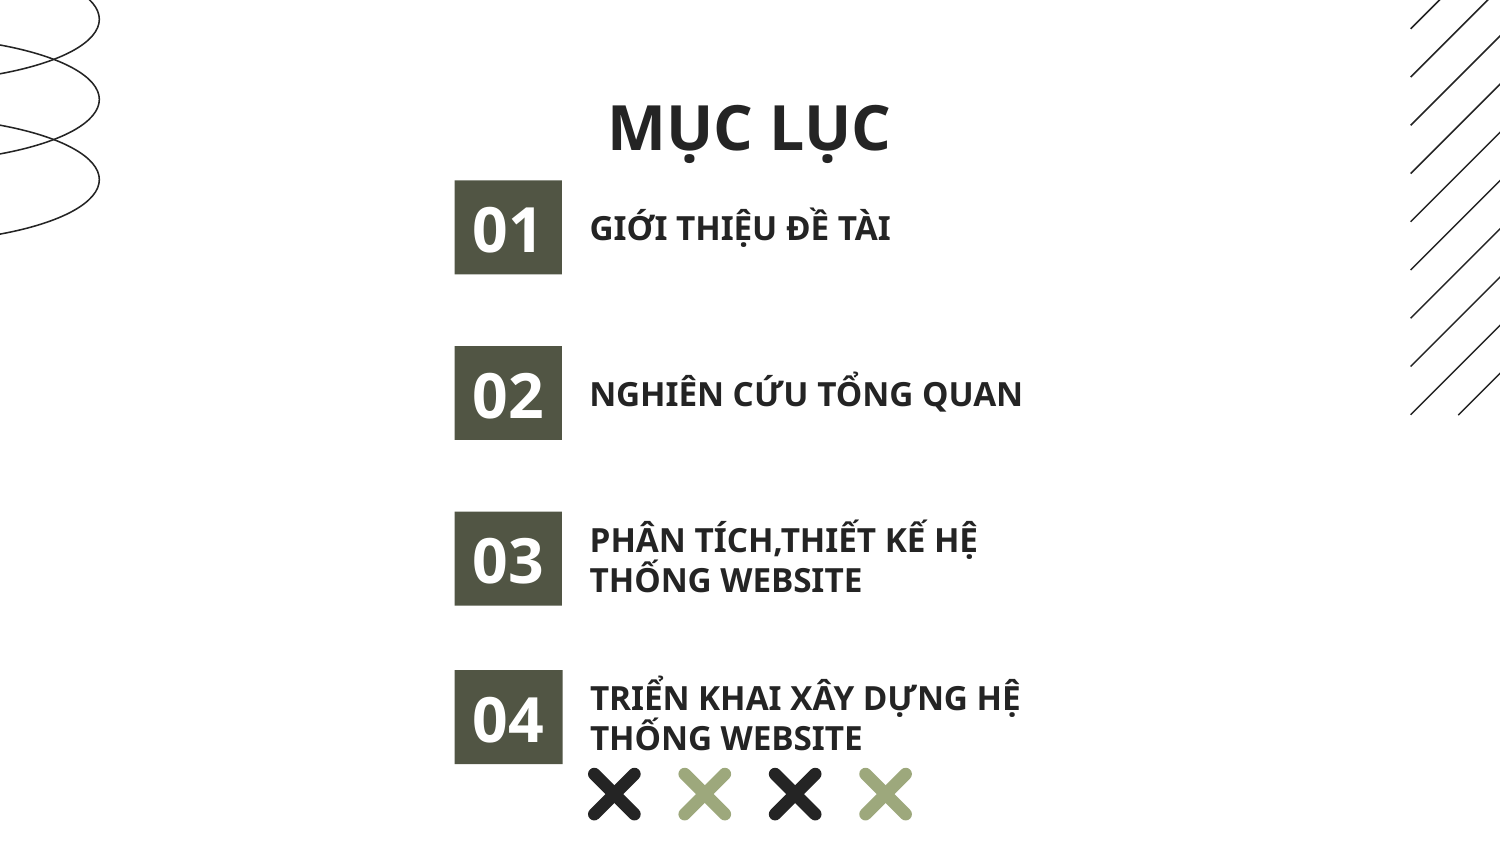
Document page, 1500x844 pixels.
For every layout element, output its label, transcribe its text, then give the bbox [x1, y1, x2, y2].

title 03 [454, 511, 562, 606]
subtitle PHÂN TÍCH,THIẾT KẾ HỆ THỐNG WEBSITE [574, 518, 1040, 599]
title 04 [454, 670, 563, 765]
subtitle TRIỂN KHAI XÂY DỰNG HỆ THỐNG WEBSITE [575, 677, 1041, 757]
title MỤC LỤC [118, 72, 1382, 167]
subtitle GIỚI THIỆU ĐỀ TÀI [574, 187, 1040, 268]
title 01 [454, 180, 562, 275]
subtitle NGHIÊN CỨU TỔNG QUAN [574, 353, 1076, 433]
title 02 [454, 346, 562, 440]
